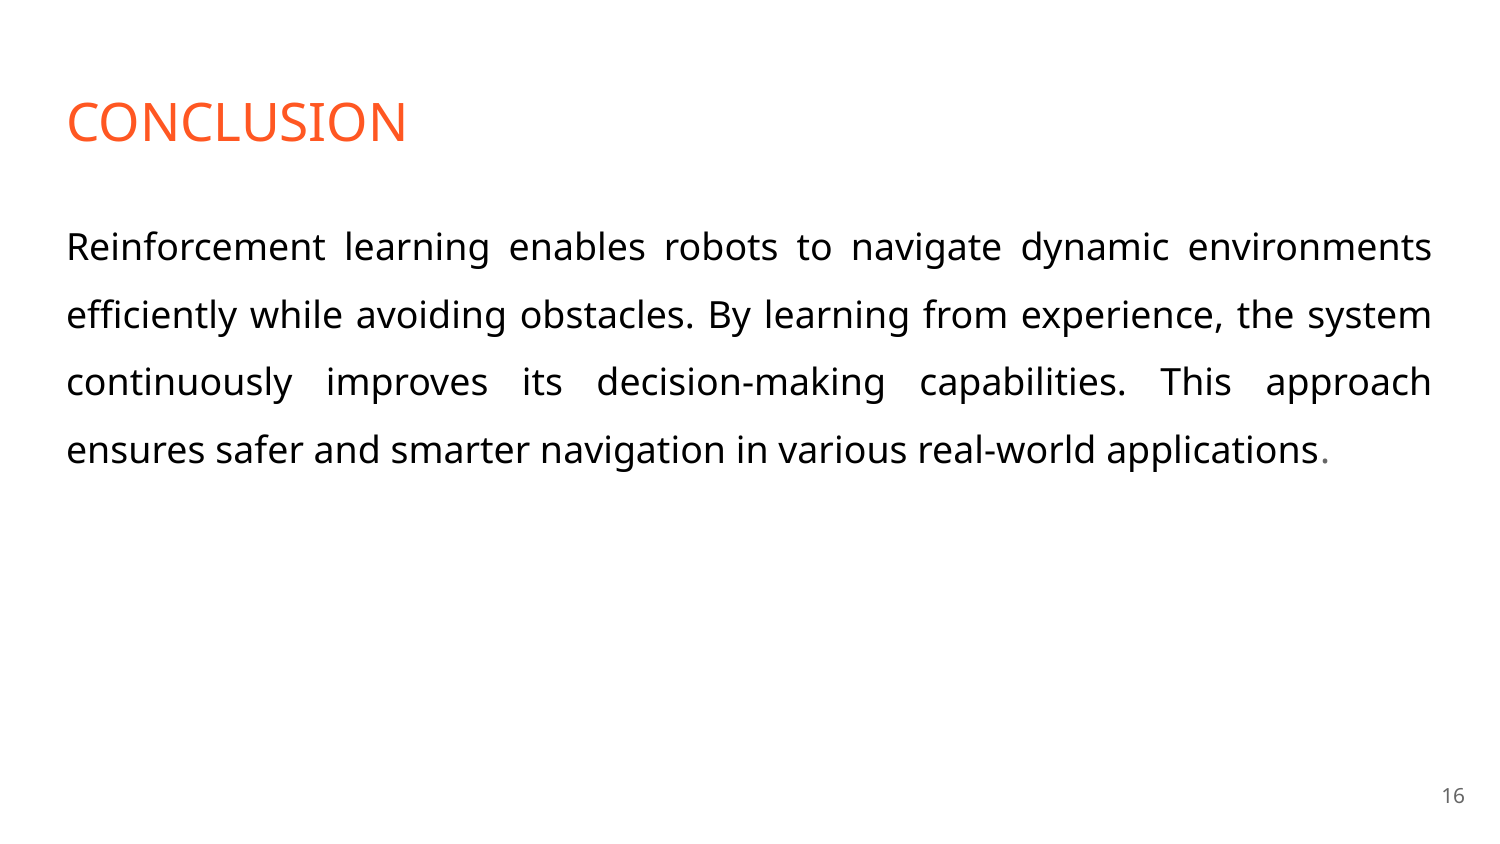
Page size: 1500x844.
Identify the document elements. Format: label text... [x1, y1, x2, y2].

title CONCLUSION [51, 72, 1449, 167]
slide_number ‹#› [1389, 764, 1480, 830]
list Reinforcement learning enables robots to navigate dynamic environments efficiently while avoiding obstacles. By learning from experience, the system continuously improves its decision-making capabilities. This approach ensures safer and smarter navigation in various real-world applications. [51, 185, 1449, 747]
